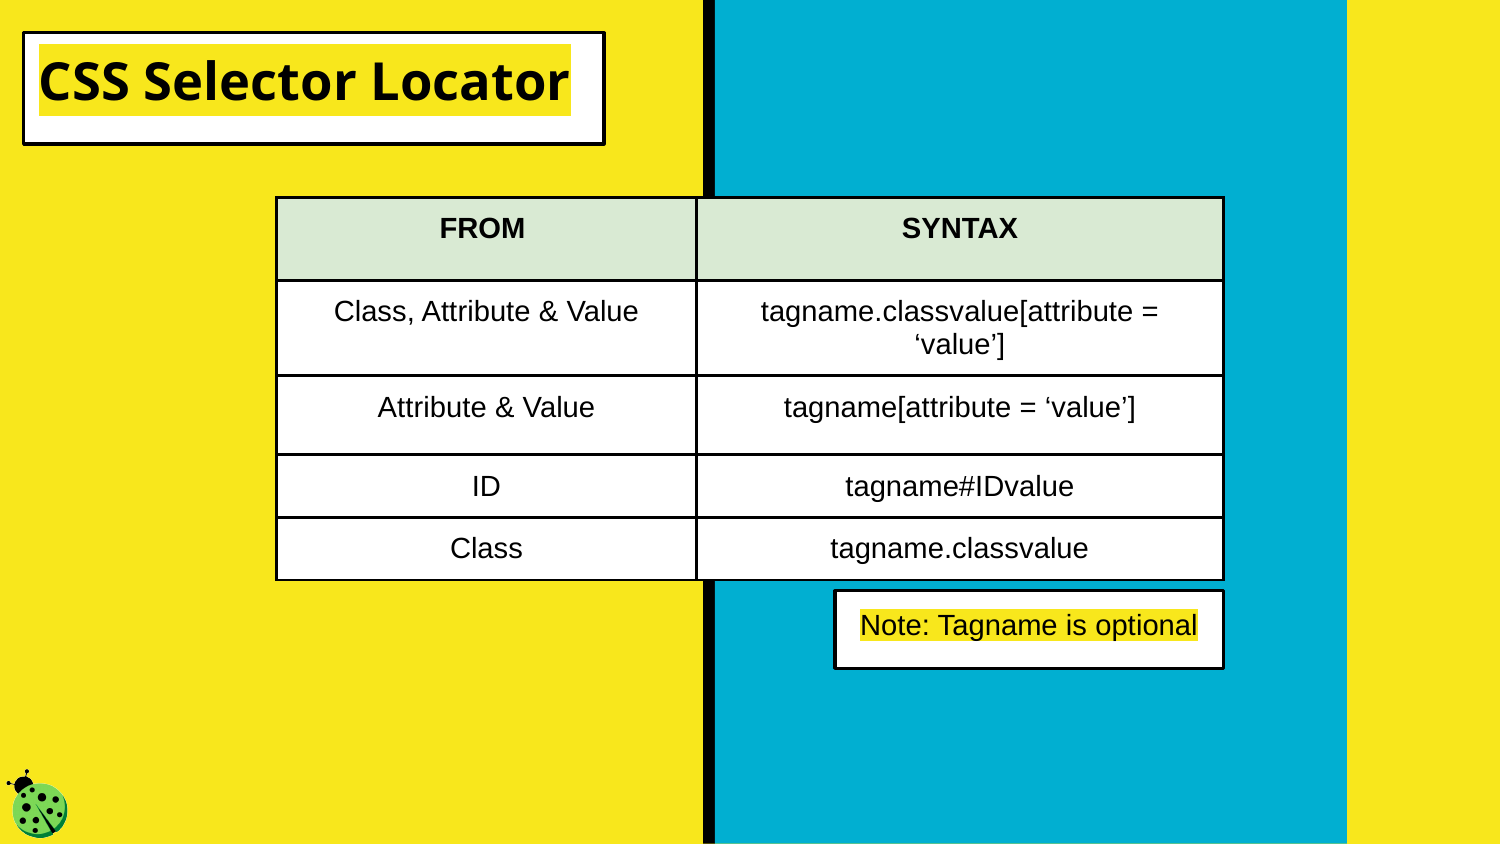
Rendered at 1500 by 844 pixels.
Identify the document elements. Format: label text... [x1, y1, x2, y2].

table_cell tagname#IDvalue [698, 456, 1222, 516]
title CSS Selector Locator [23, 32, 605, 144]
table_cell Class, Attribute & Value [278, 282, 695, 374]
table_cell tagname.classvalue [698, 519, 1222, 579]
title Note: Tagname is optional [835, 590, 1224, 669]
table_cell ID [278, 456, 695, 516]
table_header FROM [278, 199, 695, 279]
table_cell tagname[attribute = ‘value’] [698, 377, 1222, 453]
table_cell tagname.classvalue[attribute = ‘value’] [698, 282, 1222, 374]
picture [0, 765, 74, 844]
table_cell Class [278, 519, 695, 579]
table_header SYNTAX [698, 199, 1222, 279]
table_cell Attribute & Value [278, 377, 695, 453]
